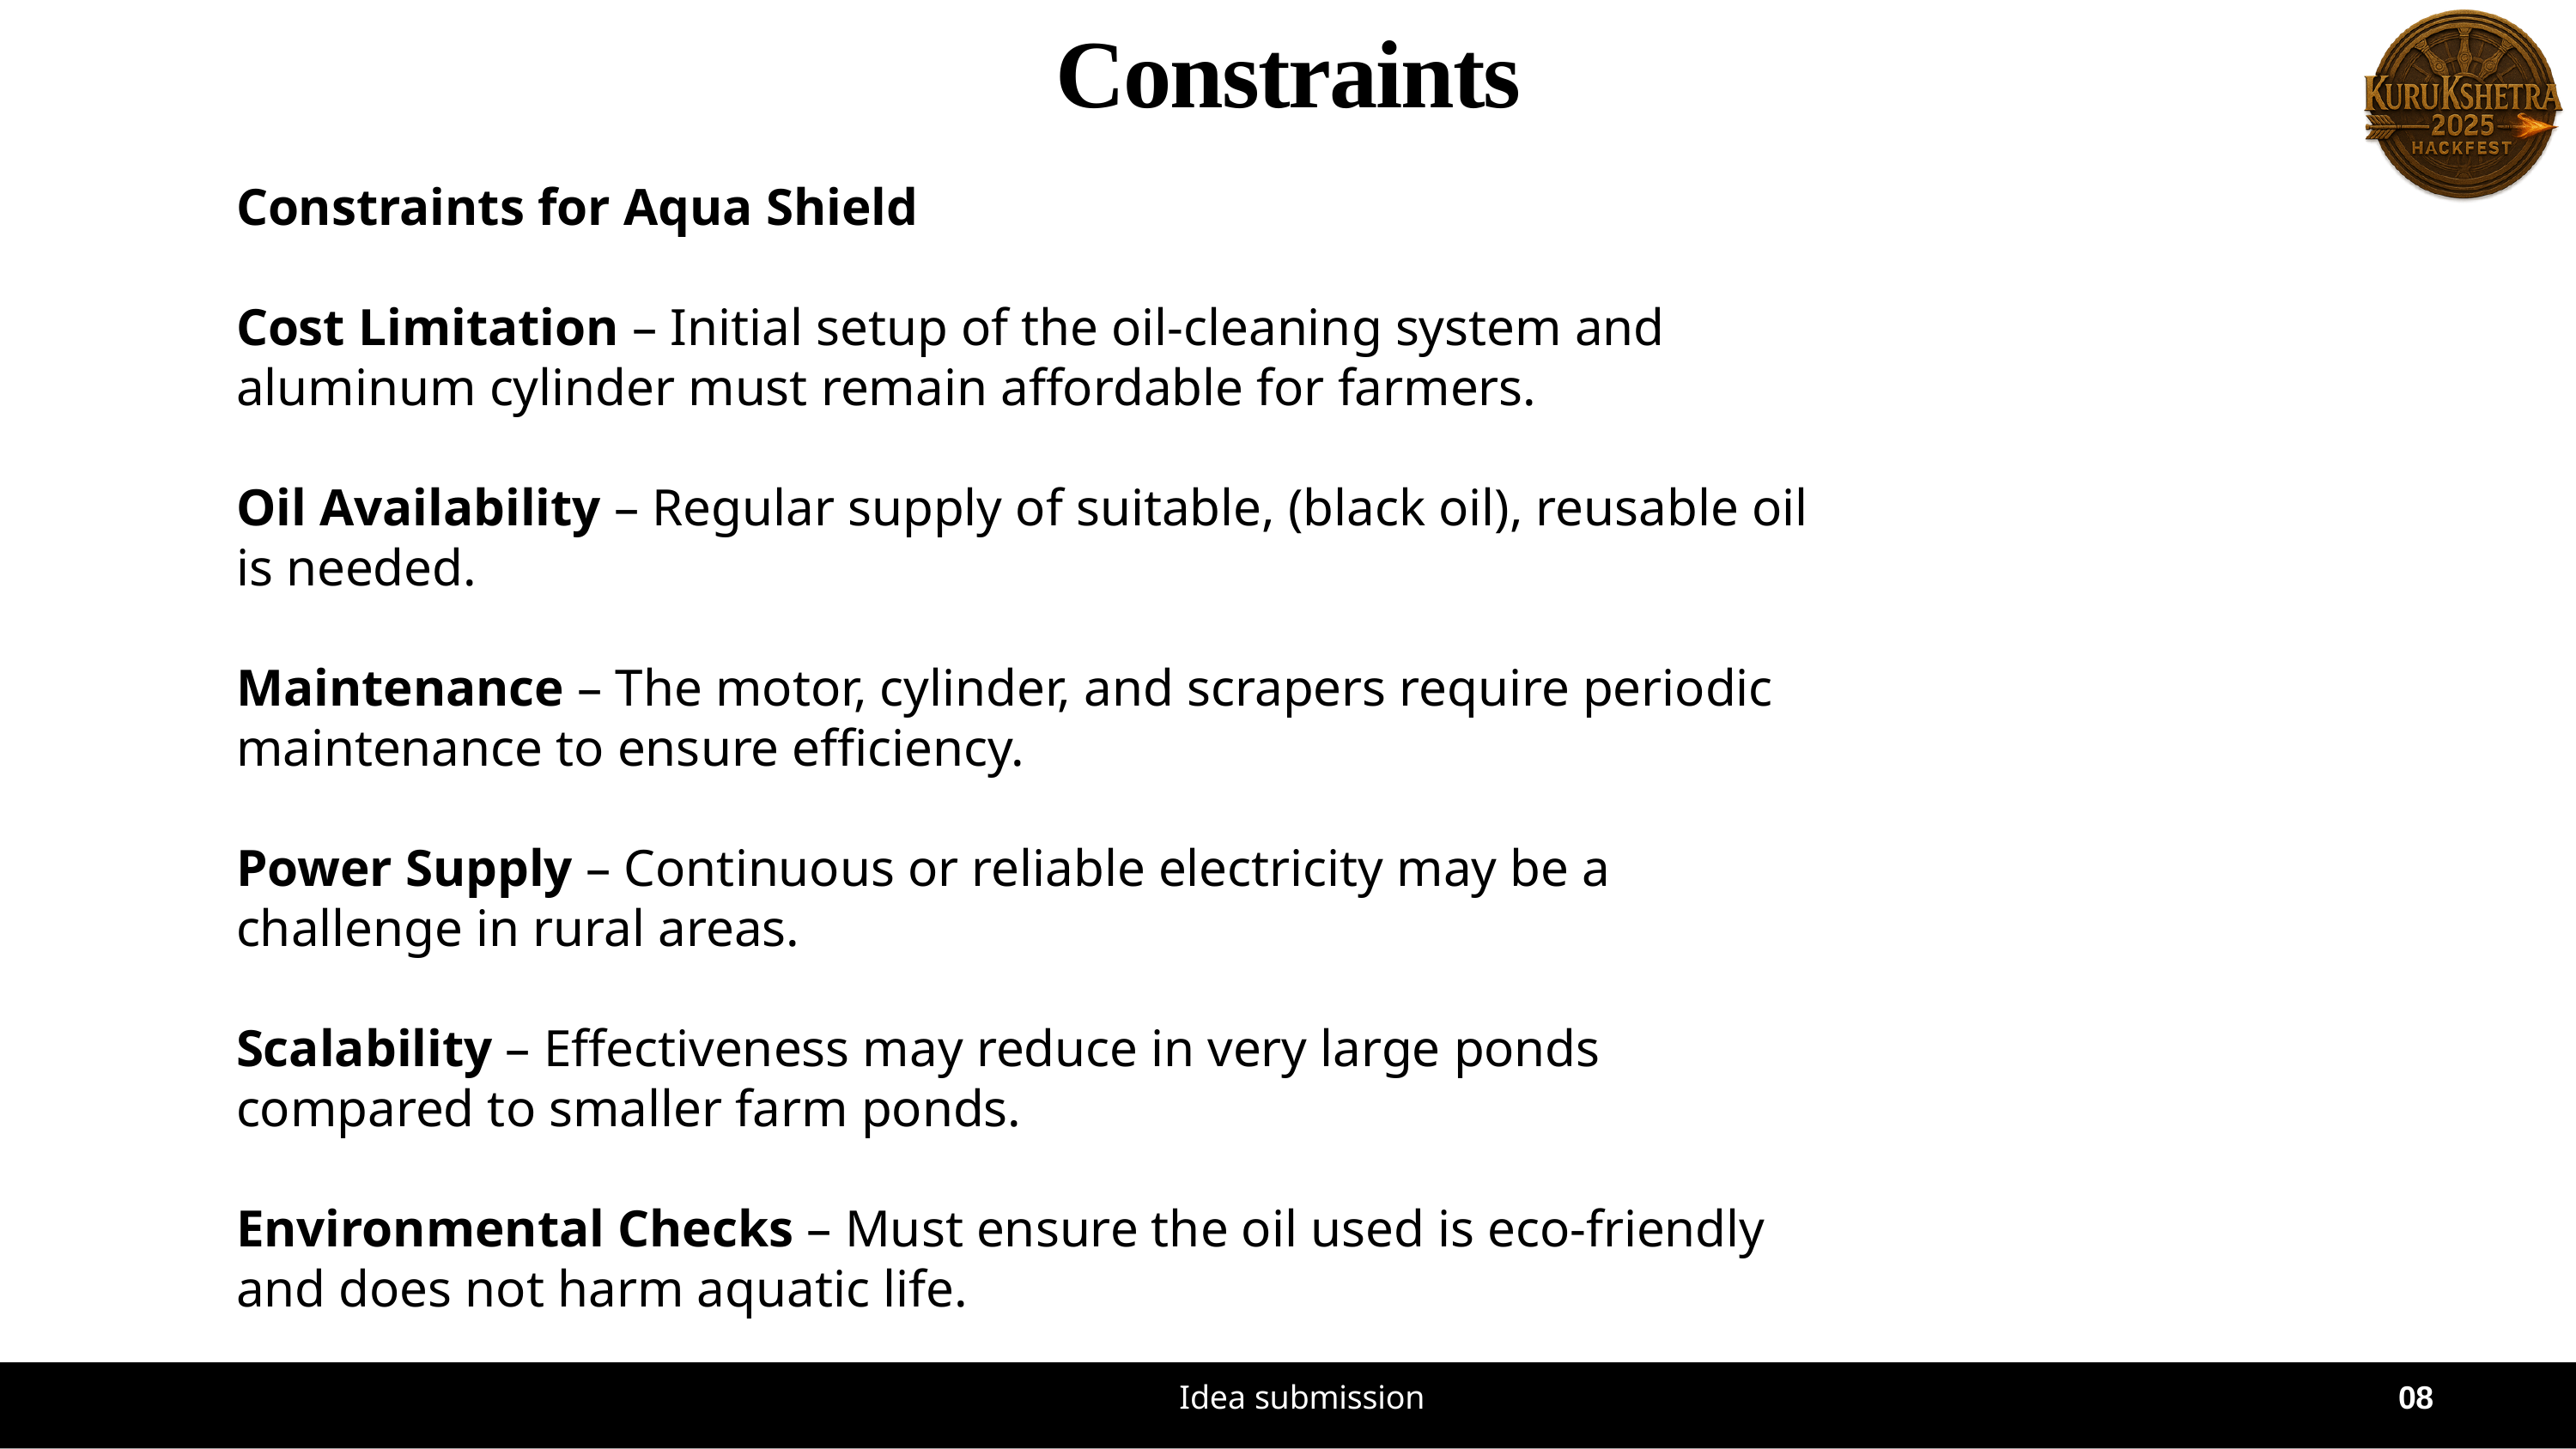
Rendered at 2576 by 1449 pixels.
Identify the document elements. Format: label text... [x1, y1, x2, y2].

footer Idea submission [1170, 1359, 1440, 1449]
text_box 08 [2397, 1378, 2436, 1416]
text_box [0, 1362, 1170, 1449]
text_box [1440, 1362, 2576, 1449]
picture [2351, 0, 2576, 225]
list Constraints for Aqua Shield Cost Limitation – Initial setup of the oil-cleaning system and aluminum cylinder must remain affordable for farmers. Oil Availability – Regular supply of suitable, (black oil), reusable oil is needed. Maintenance – The motor, cylinder, and scrapers require periodic maintenance to ensure efficiency. Power Supply – Continuous or reliable electricity may be a challenge in rural areas. Scalability – Effectiveness may reduce in very large ponds compared to smaller farm ponds. Environmental Checks – Must ensure the oil used is eco-friendly and does not harm aquatic life. [236, 171, 1824, 1317]
title Constraints [631, 9, 1939, 253]
